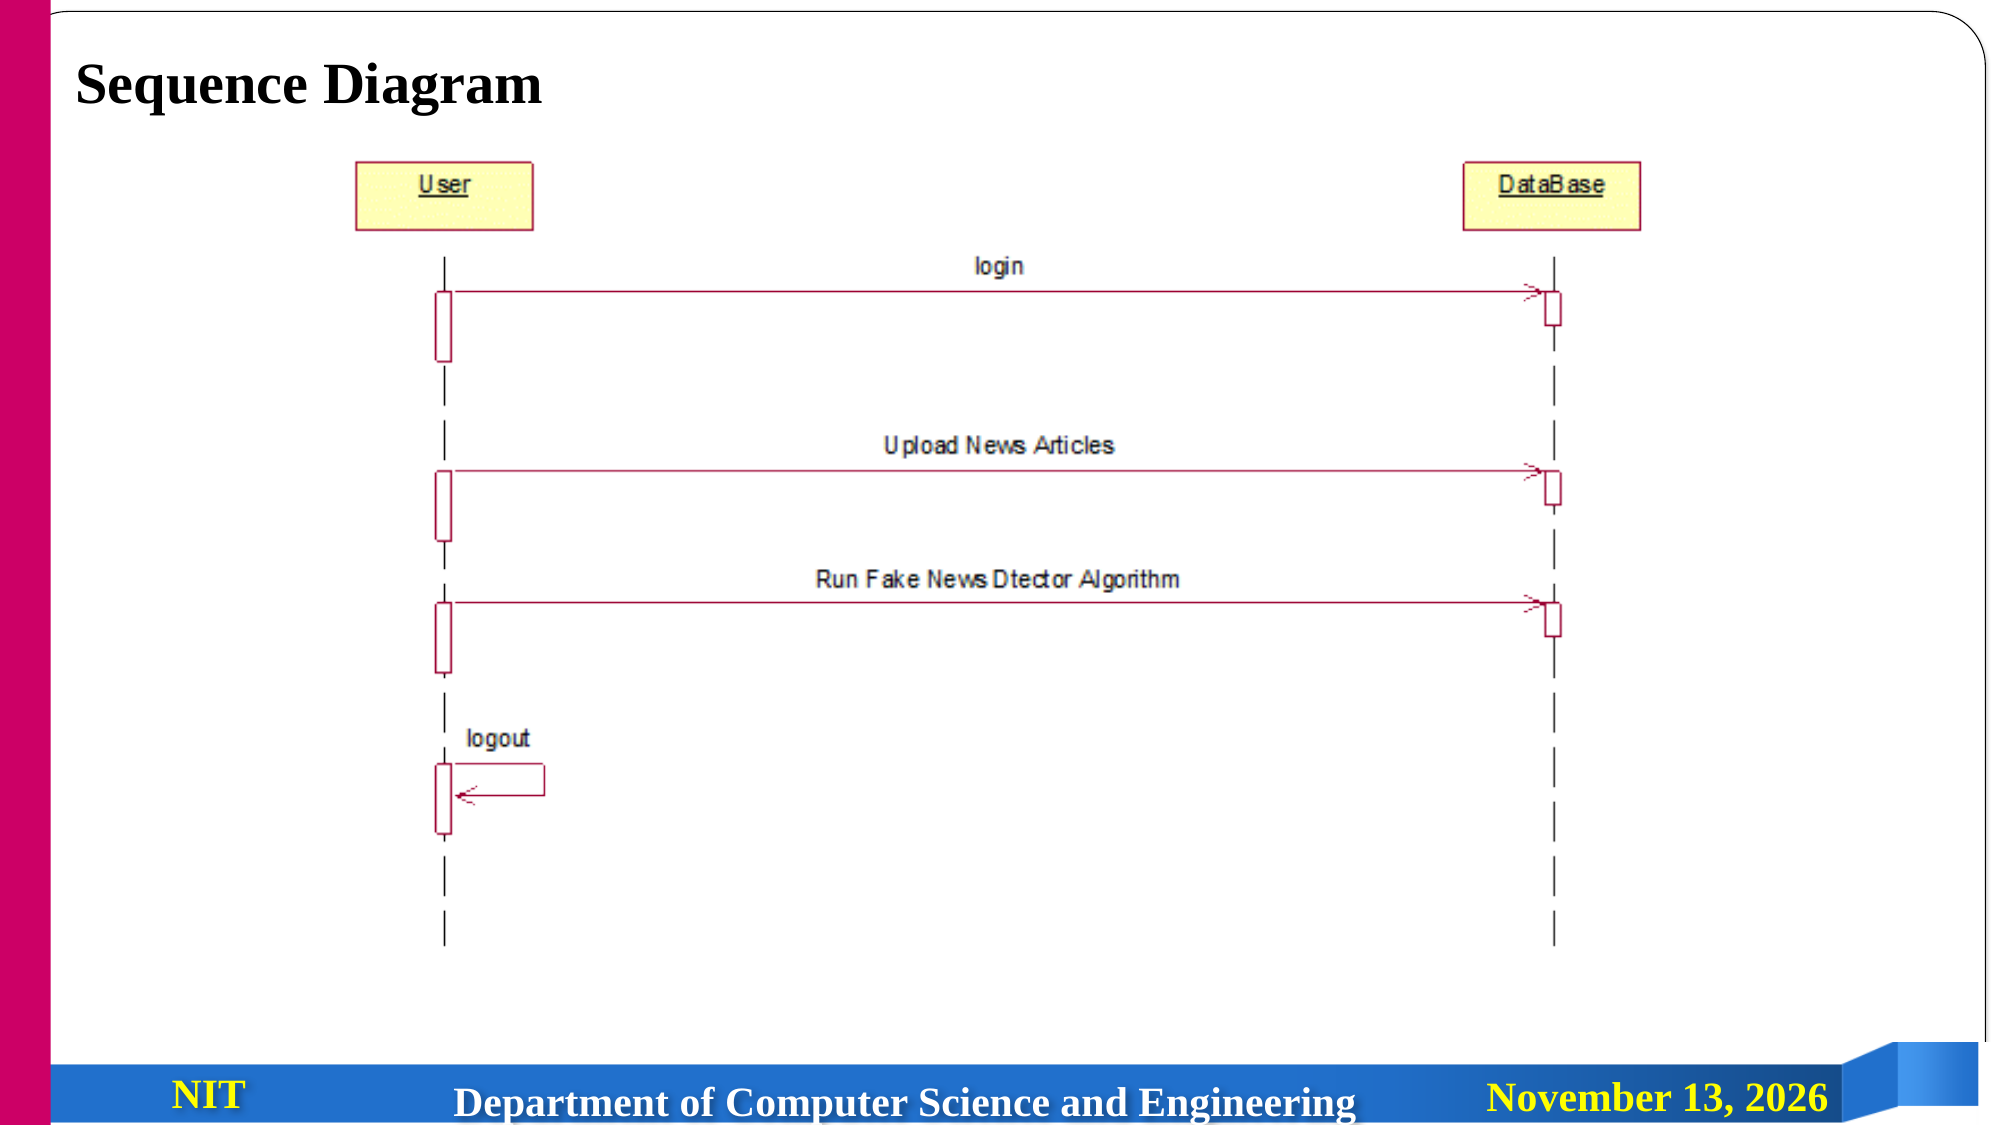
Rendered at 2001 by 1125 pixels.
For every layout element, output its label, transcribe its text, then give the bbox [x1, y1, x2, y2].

picture [38, 1042, 2000, 1125]
picture [292, 123, 1708, 988]
text_box Sequence Diagram [60, 37, 559, 123]
text_box [0, 0, 51, 1125]
